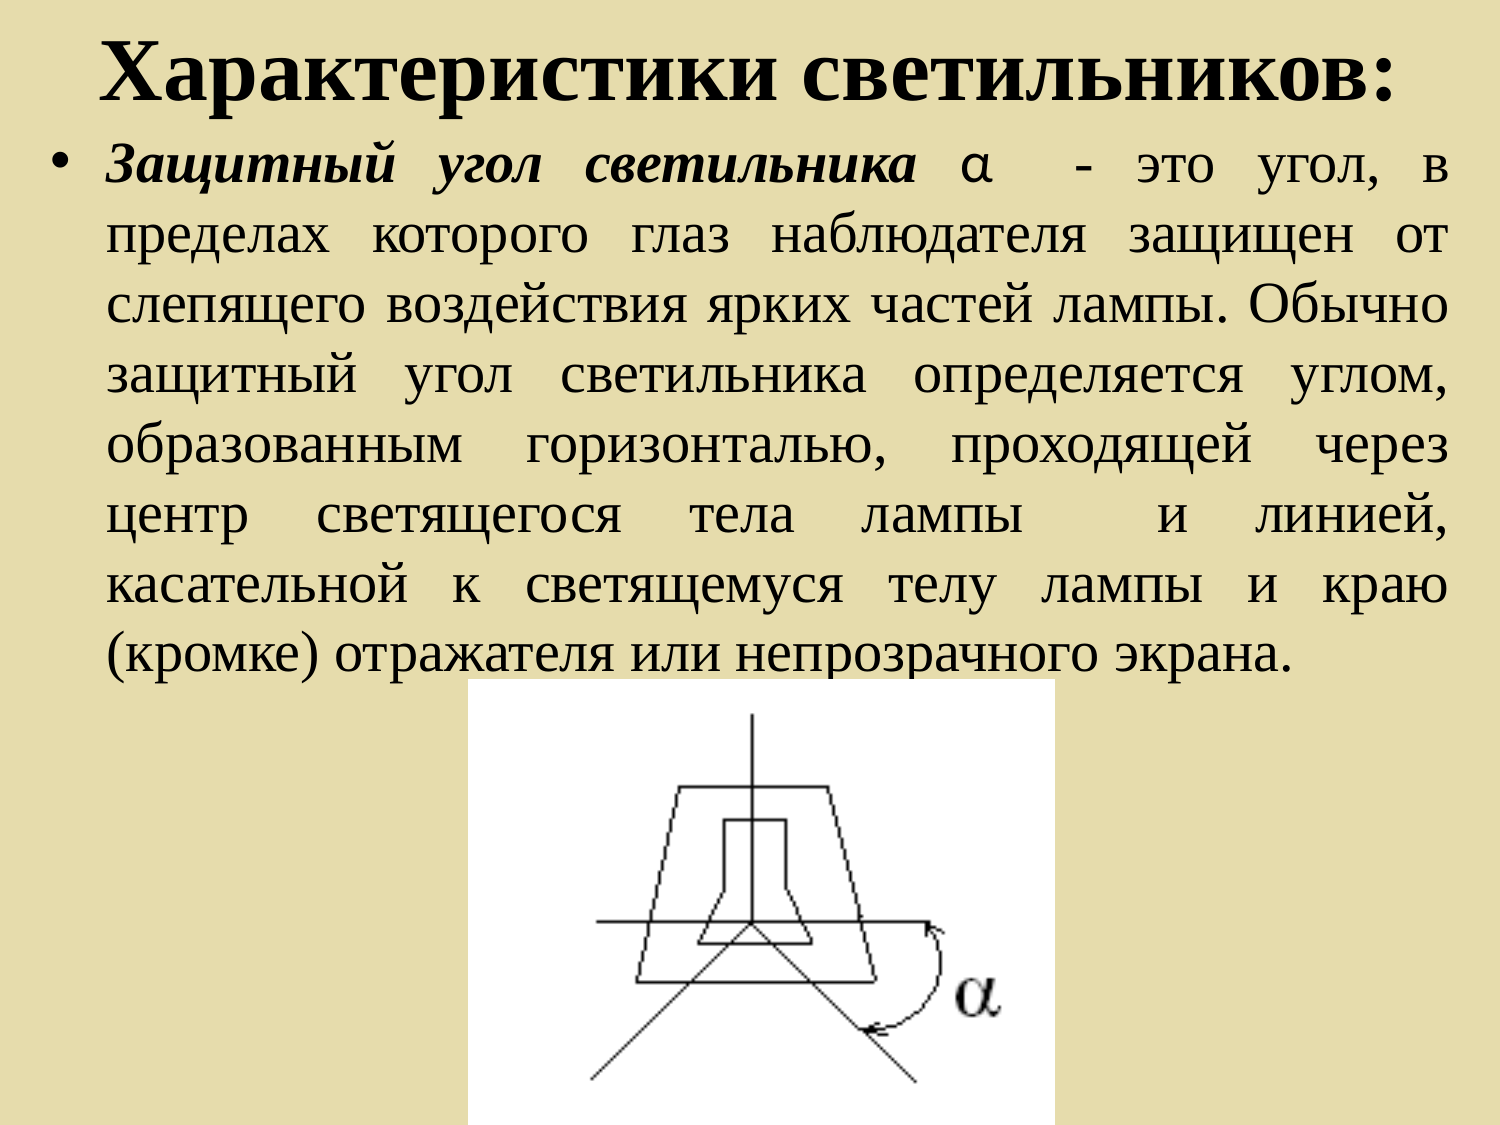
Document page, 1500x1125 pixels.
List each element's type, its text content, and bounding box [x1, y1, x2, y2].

picture [468, 679, 1055, 1125]
list Защитный угол светильника α - это угол, в пределах которого глаз наблюдателя защищен от слепящего воздействия ярких частей лампы. Обычно защитный угол светильника определяется углом, образованным горизонталью, проходящей через центр светящегося тела лампы и линией, касательной к светящемуся телу лампы и краю (кромке) отражателя или непрозрачного экрана. [35, 117, 1465, 1125]
title Характеристики светильников: [75, 0, 1425, 117]
